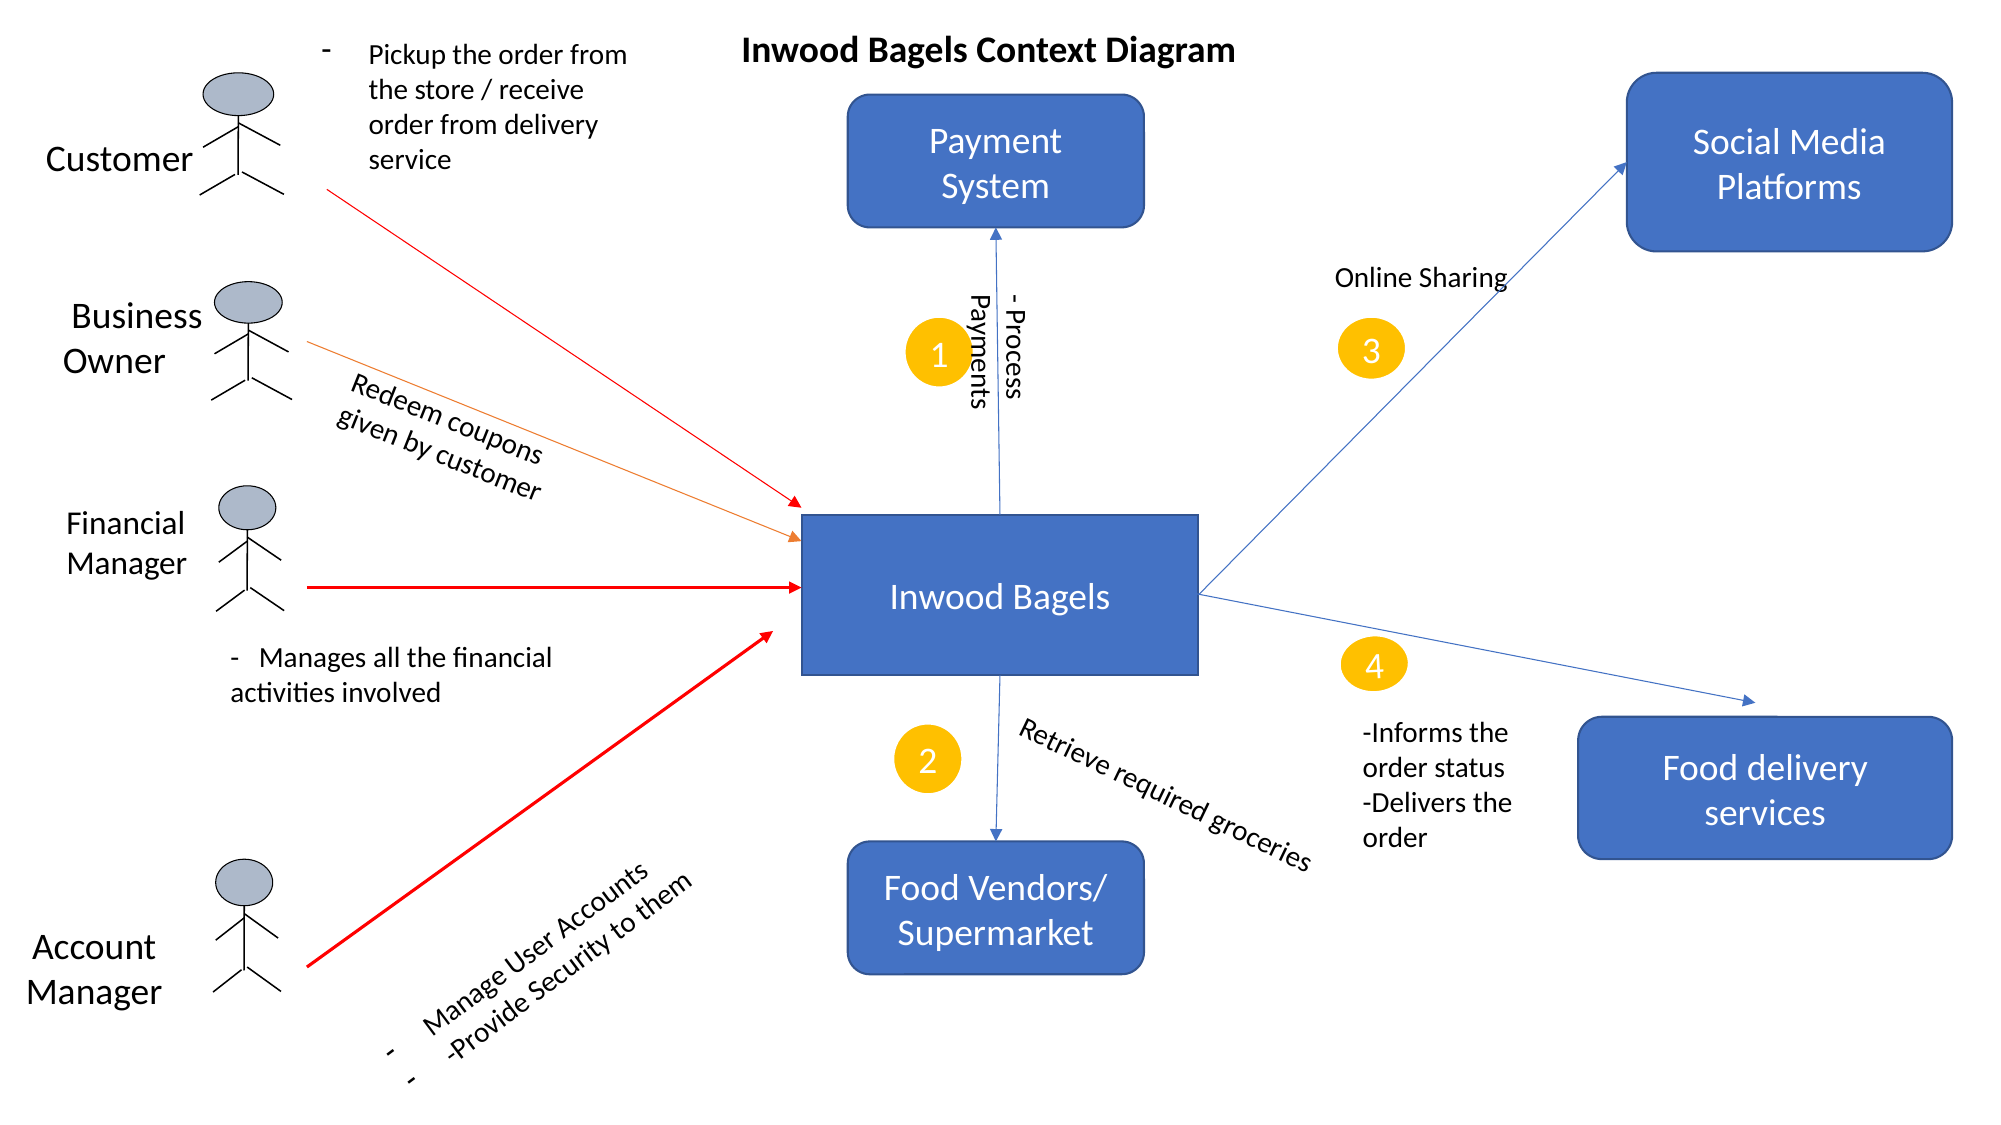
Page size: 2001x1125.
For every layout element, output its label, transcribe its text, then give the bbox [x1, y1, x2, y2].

text_box Social Media Platforms [1625, 71, 1954, 253]
text_box Pickup the order from the store / receive order from delivery service [306, 28, 670, 183]
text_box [995, 675, 1000, 842]
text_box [326, 189, 802, 341]
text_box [1177, 589, 1756, 703]
text_box Inwood Bagels [801, 514, 1198, 676]
text_box Business Owner [48, 283, 211, 389]
text_box 2 [891, 721, 965, 797]
text_box Financial Manager [51, 494, 215, 589]
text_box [1198, 162, 1627, 595]
text_box Account Manager [6, 915, 182, 1020]
text_box Inwood Bagels Context Diagram [726, 18, 1274, 78]
text_box Manage User Accounts -Provide Security to them [360, 968, 605, 1114]
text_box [199, 72, 284, 195]
text_box Food Vendors/ Supermarket [846, 840, 1146, 976]
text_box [215, 485, 285, 612]
text_box - Manages all the financial activities involved [215, 631, 306, 716]
text_box Customer [30, 126, 199, 186]
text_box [306, 630, 774, 968]
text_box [212, 859, 281, 993]
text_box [211, 281, 292, 401]
text_box - Process Payments [1000, 279, 1043, 486]
text_box Payment System [846, 93, 1146, 229]
text_box - Process Payments [958, 279, 995, 486]
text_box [995, 227, 1000, 515]
text_box -Informs the order status -Delivers the order [1347, 706, 1540, 861]
text_box Retrieve required groceries [1000, 694, 1337, 893]
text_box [306, 341, 802, 542]
text_box Food delivery services [1577, 715, 1954, 861]
text_box 1 [902, 314, 958, 390]
